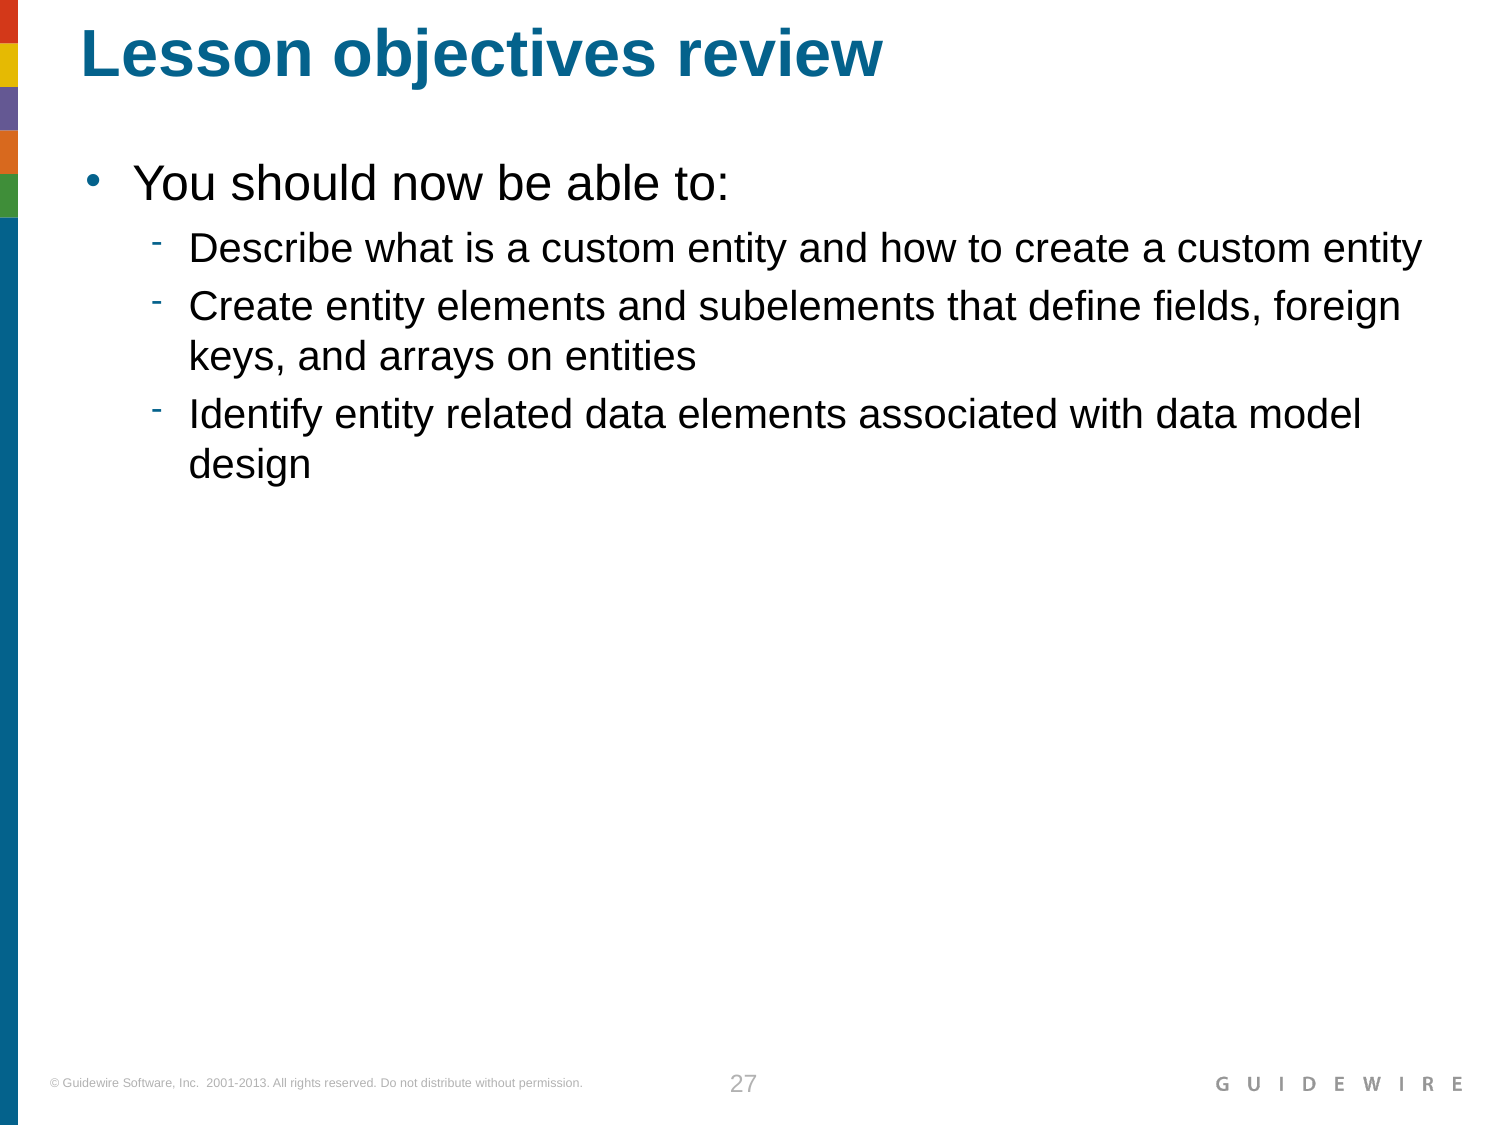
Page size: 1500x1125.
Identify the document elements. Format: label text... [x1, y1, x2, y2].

picture [1215, 1073, 1480, 1096]
list Describe what is a custom entity and how to create a custom entity Create entity elements and subelements that define fields, foreign keys, and arrays on entities Identify entity related data elements associated with data model design [85, 220, 1451, 1050]
